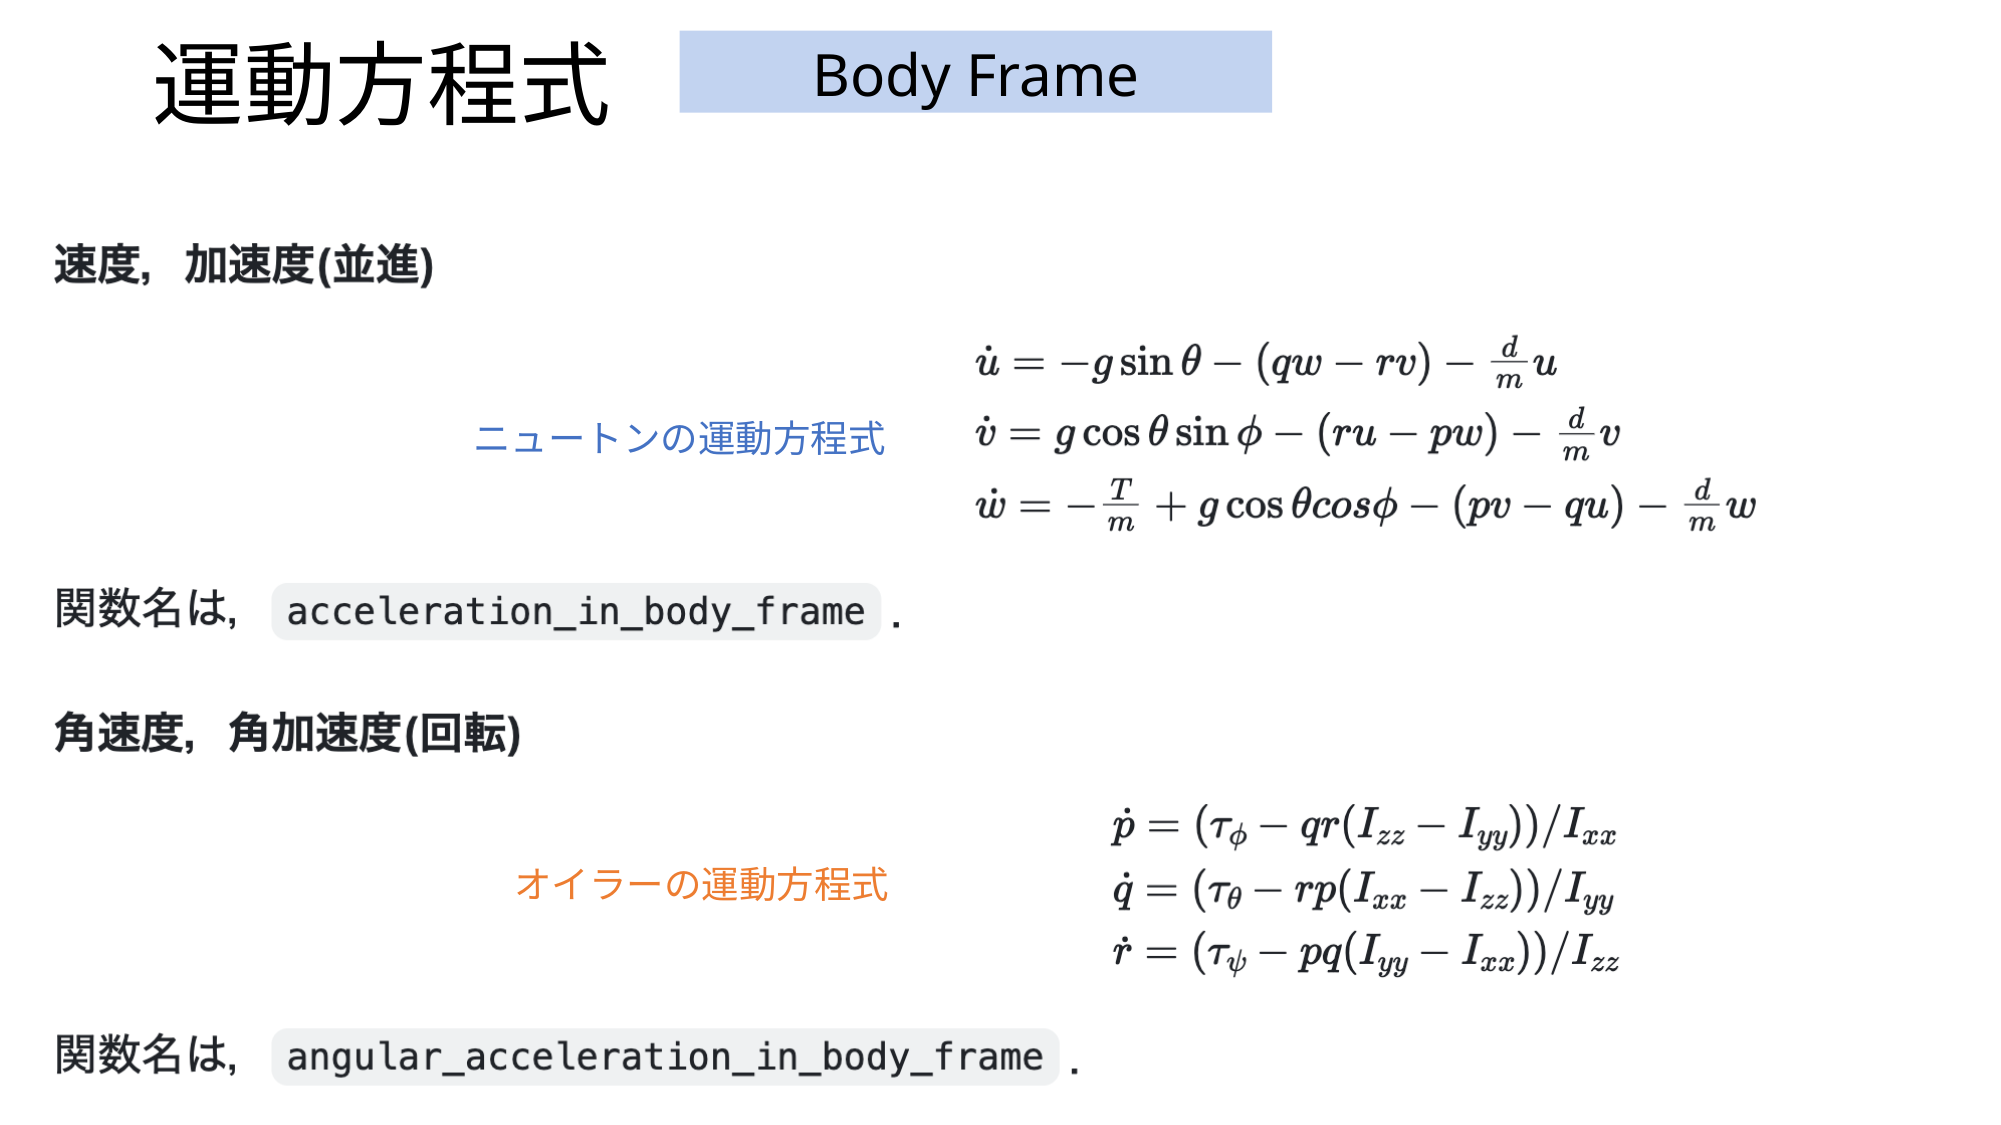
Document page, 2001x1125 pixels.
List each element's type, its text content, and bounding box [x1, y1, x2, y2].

text_box Body Frame [679, 30, 1273, 113]
picture [21, 210, 2000, 1125]
title 運動方程式 [137, 0, 1863, 198]
